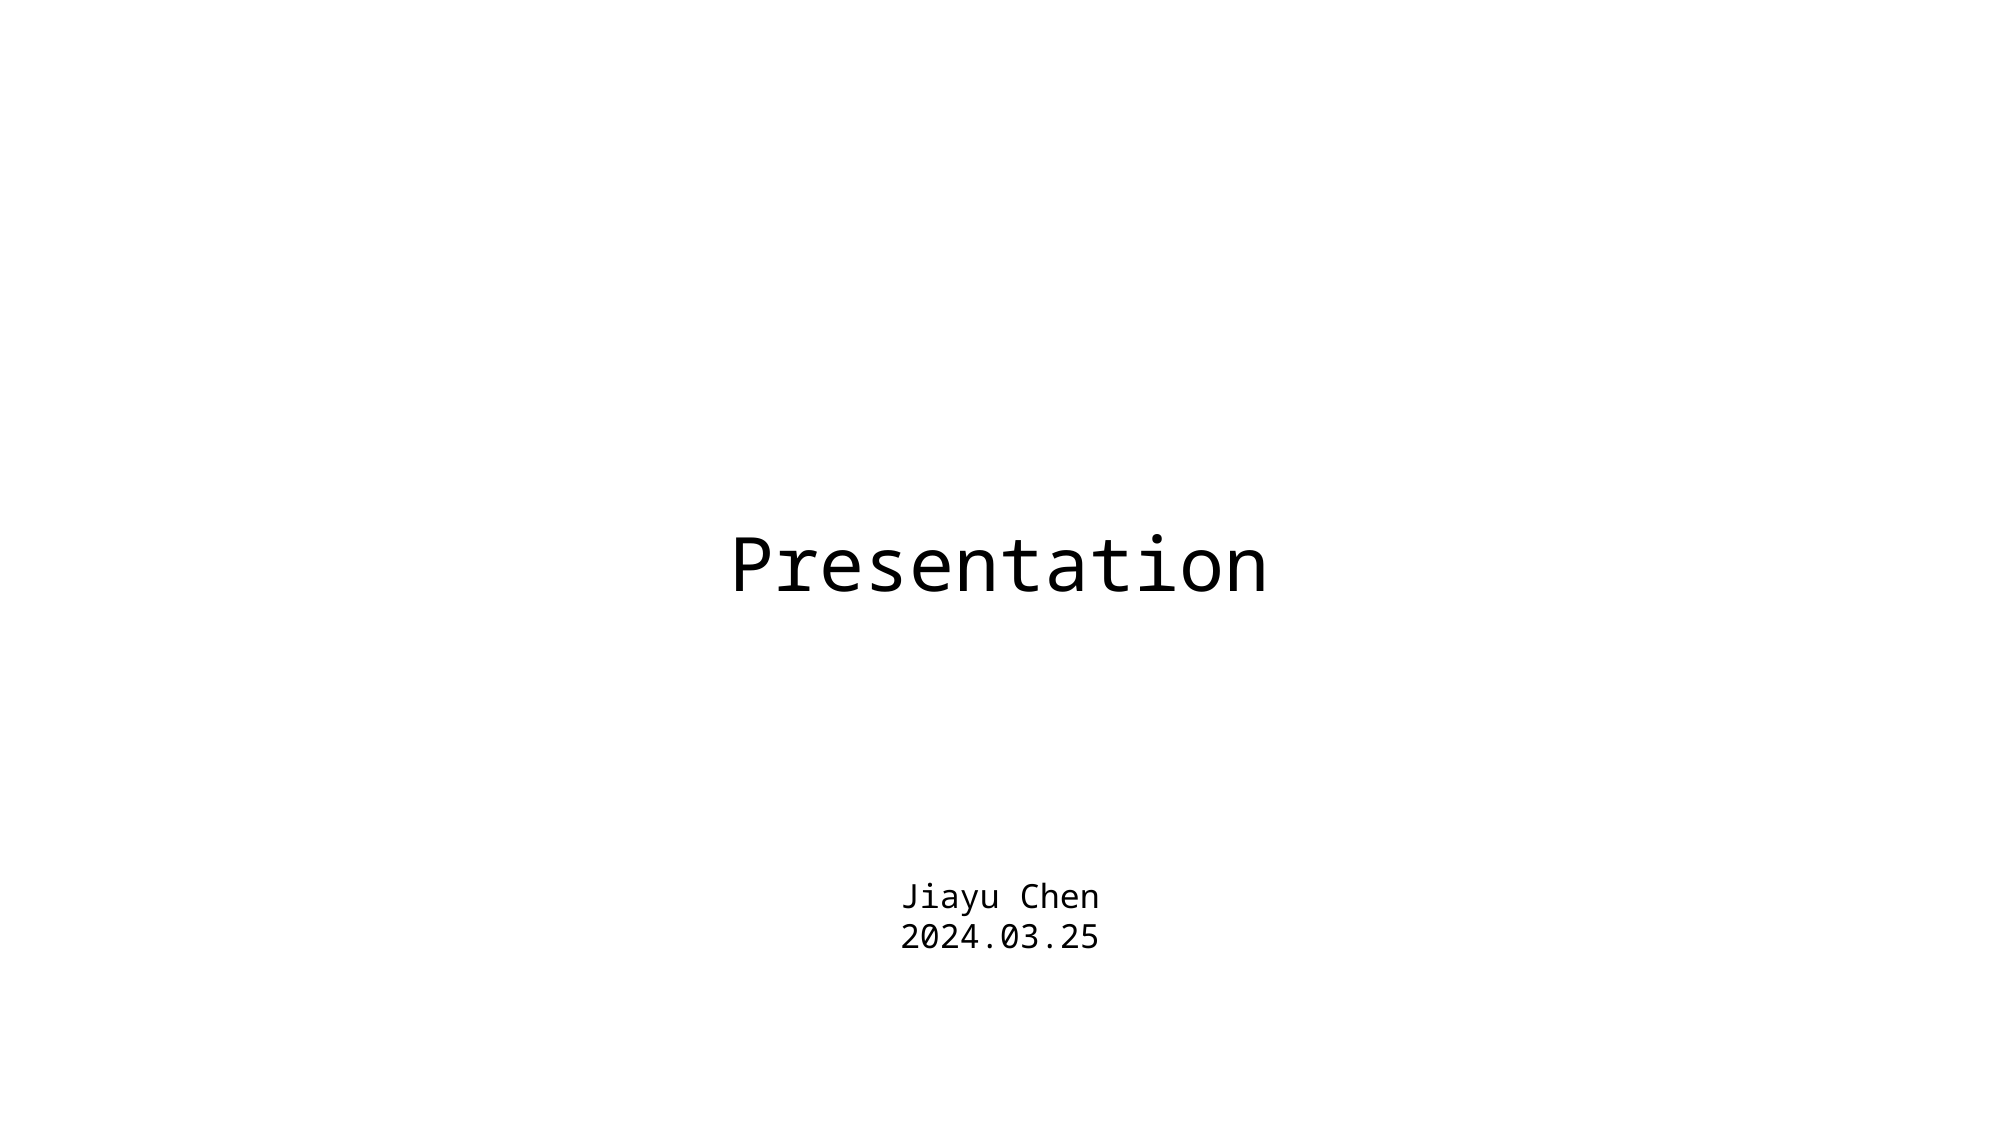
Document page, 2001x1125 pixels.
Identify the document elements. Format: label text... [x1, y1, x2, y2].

text_box Presentation [258, 509, 1742, 615]
text_box Jiayu Chen 2024.03.25 [827, 868, 1173, 964]
